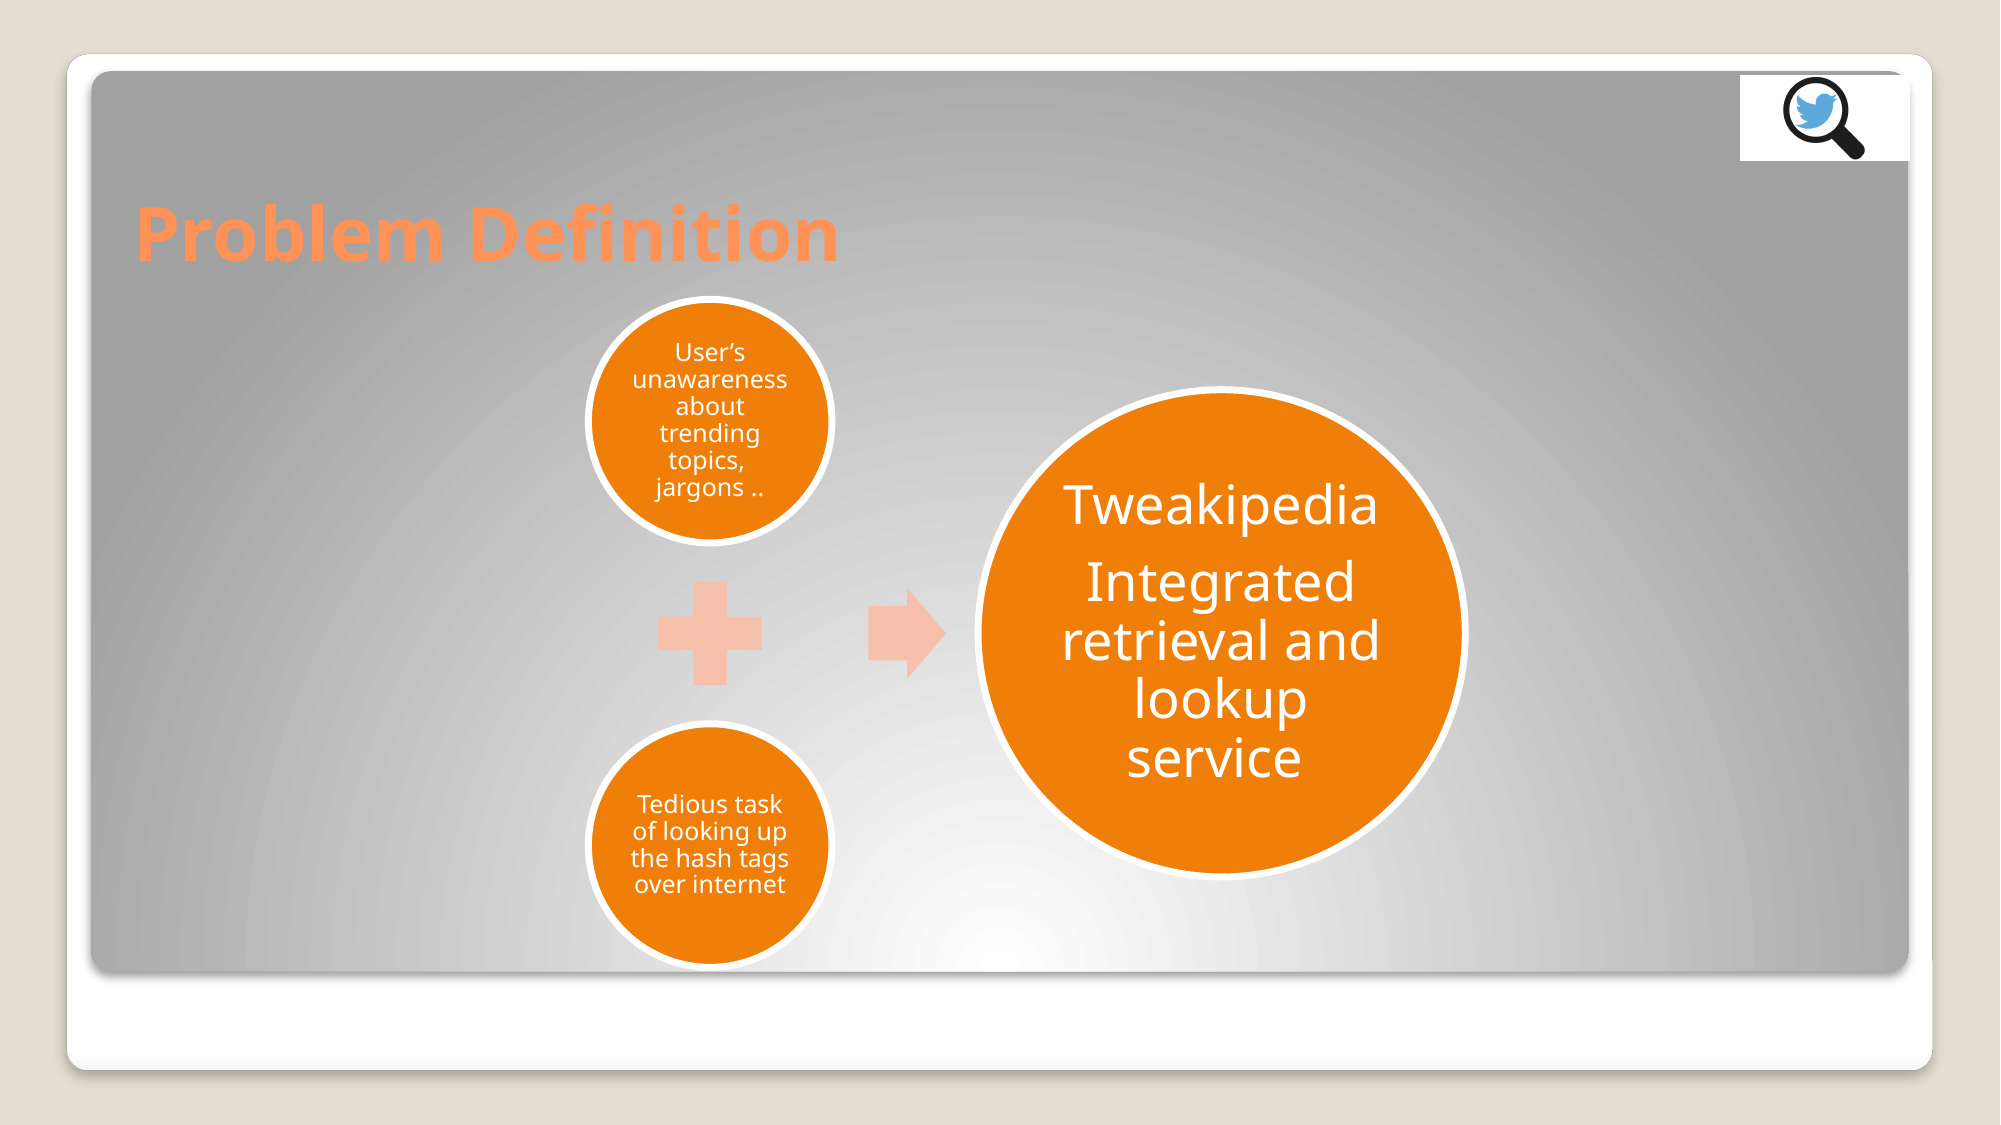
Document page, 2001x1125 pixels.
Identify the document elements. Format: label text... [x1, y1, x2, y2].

picture [1739, 75, 1910, 161]
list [175, 298, 1879, 968]
title Problem Definition [118, 82, 1769, 285]
